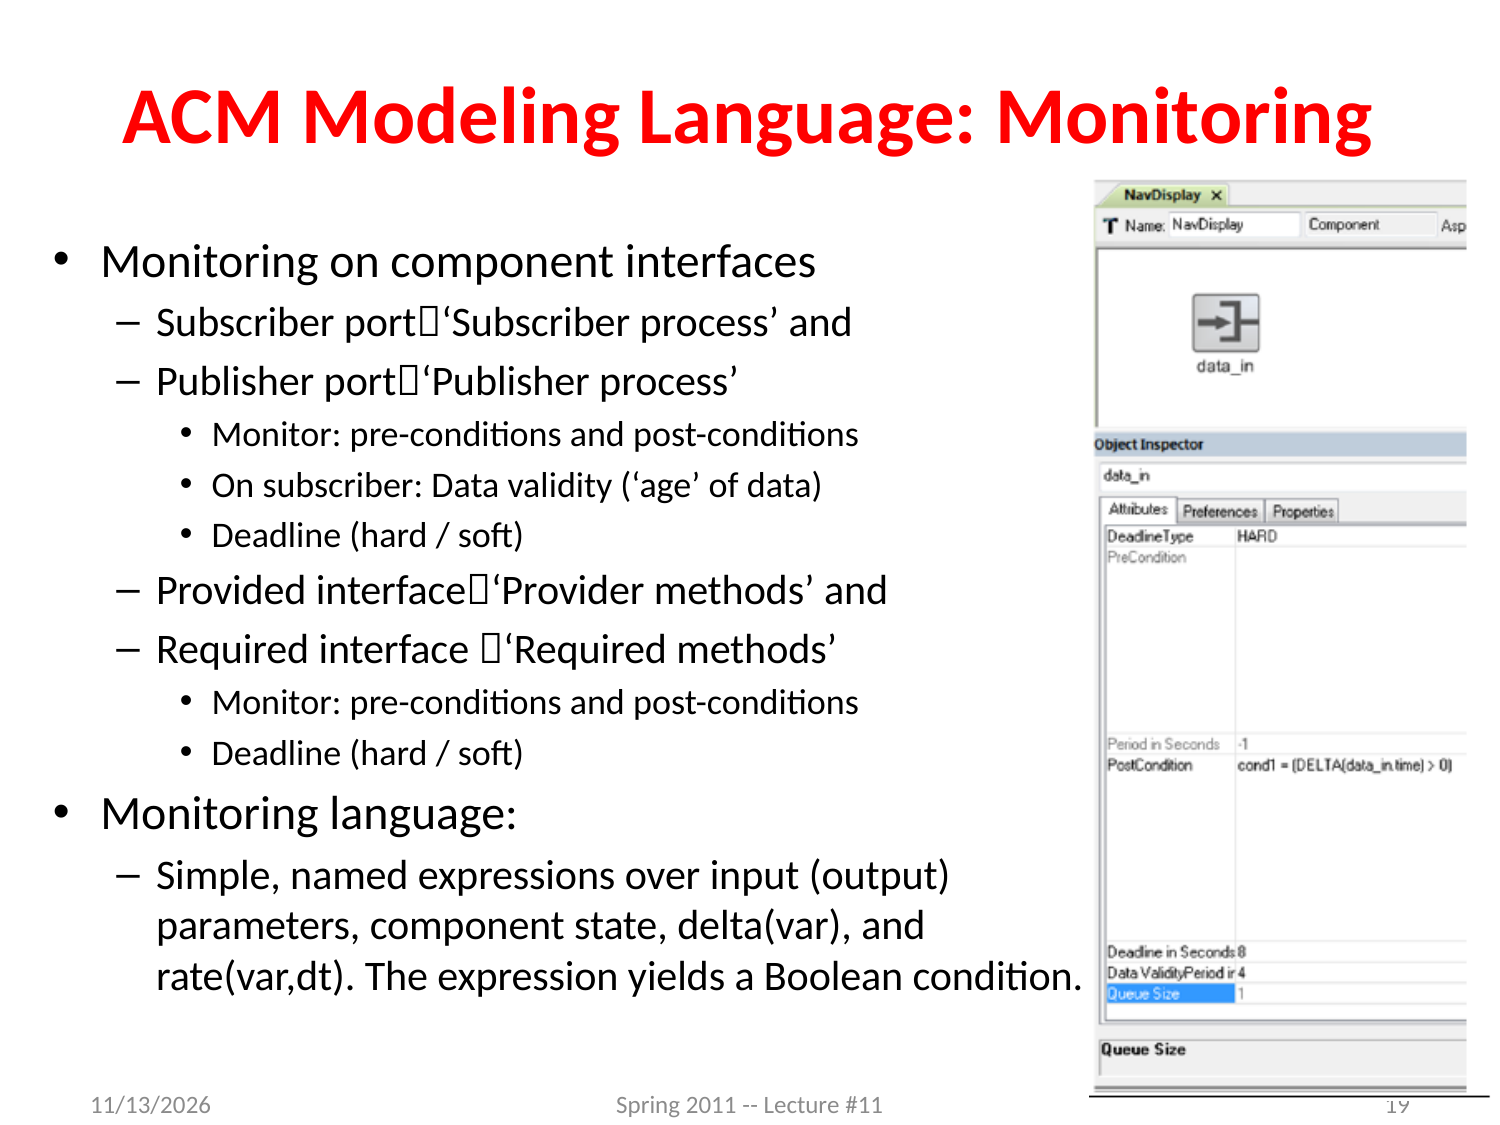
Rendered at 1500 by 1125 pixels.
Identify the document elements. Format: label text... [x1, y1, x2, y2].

footer Spring 2011 -- Lecture #11 [512, 1073, 988, 1125]
title ACM Modeling Language: Monitoring [39, 17, 1458, 205]
slide_number 19 [1074, 1073, 1425, 1125]
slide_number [75, 1073, 425, 1125]
list Monitoring on component interfaces Subscriber port‘Subscriber process’ and Publisher port‘Publisher process’ Monitor: pre-conditions and post-conditions On subscriber: Data validity (‘age’ of data) Deadline (hard / soft) Provided interface‘Provider methods’ and Required interface ‘Required methods’ Monitor: pre-conditions and post-conditions Deadline (hard / soft) Monitoring language: Simple, named expressions over input (output) parameters, component state, delta(var), and rate(var,dt). The expression yields a Boolean condition. [37, 221, 1084, 1067]
picture [1089, 172, 1500, 1102]
